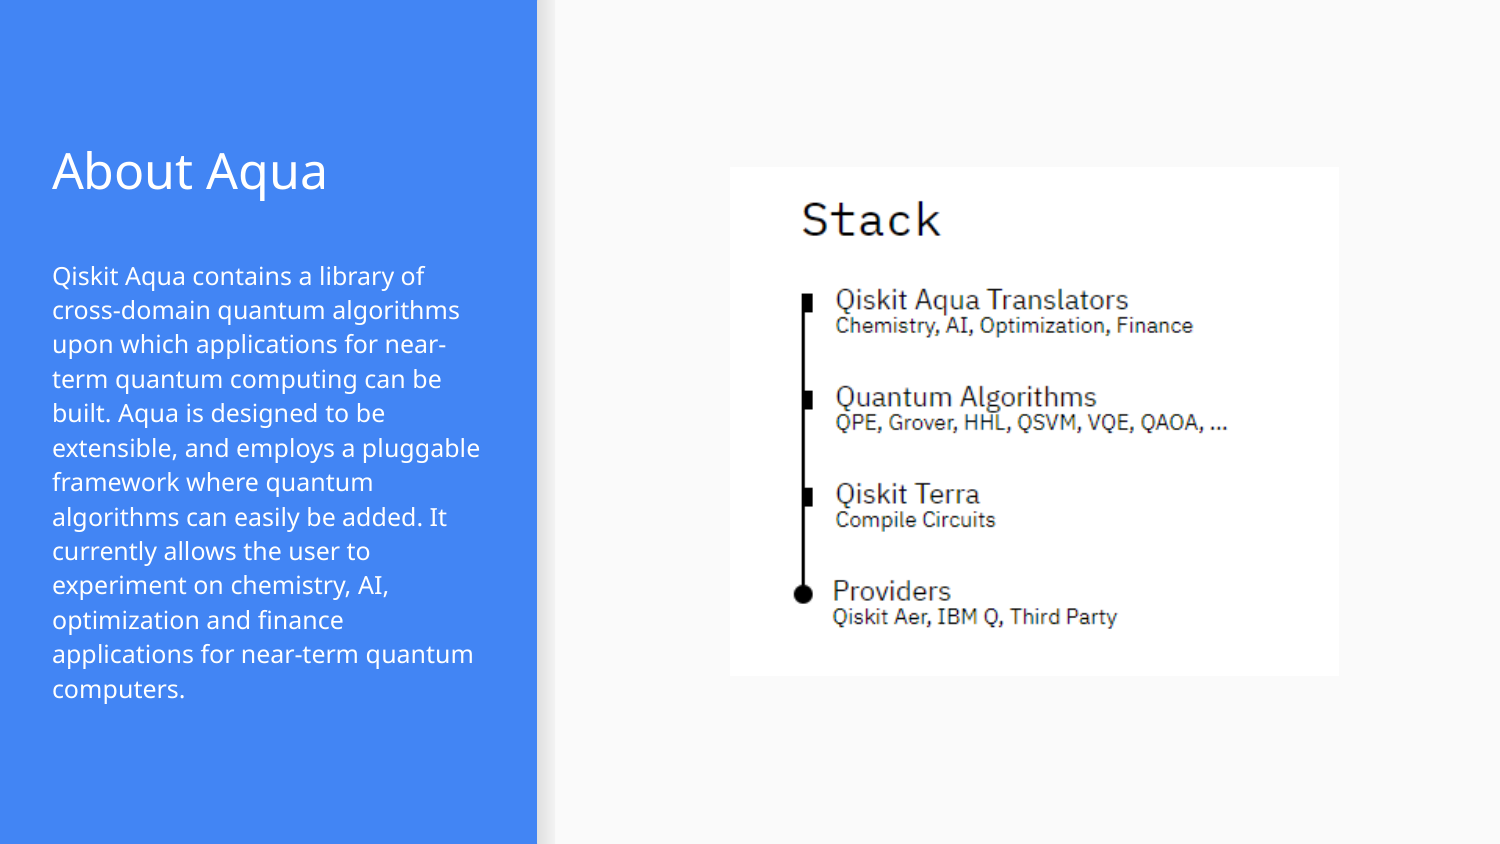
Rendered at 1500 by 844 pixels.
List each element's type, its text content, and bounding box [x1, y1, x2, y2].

picture [730, 167, 1339, 676]
list Qiskit Aqua contains a library of cross-domain quantum algorithms upon which applications for near-term quantum computing can be built. Aqua is designed to be extensible, and employs a pluggable framework where quantum algorithms can easily be added. It currently allows the user to experiment on chemistry, AI, optimization and finance applications for near-term quantum computers. [37, 240, 498, 760]
title About Aqua [37, 58, 498, 216]
